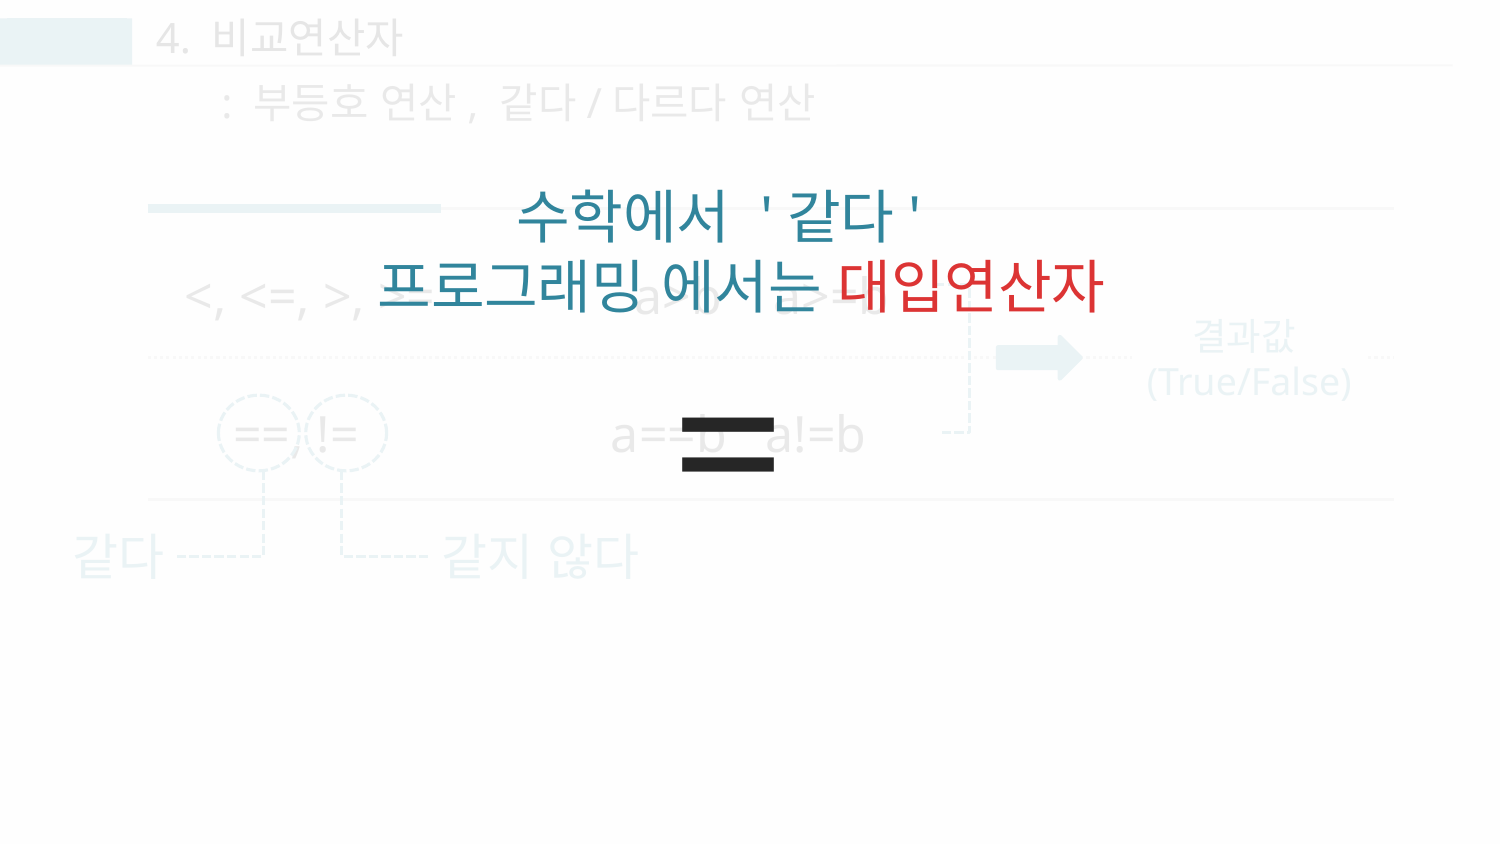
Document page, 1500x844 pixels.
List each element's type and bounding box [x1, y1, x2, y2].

text_box [0, 0, 1500, 844]
